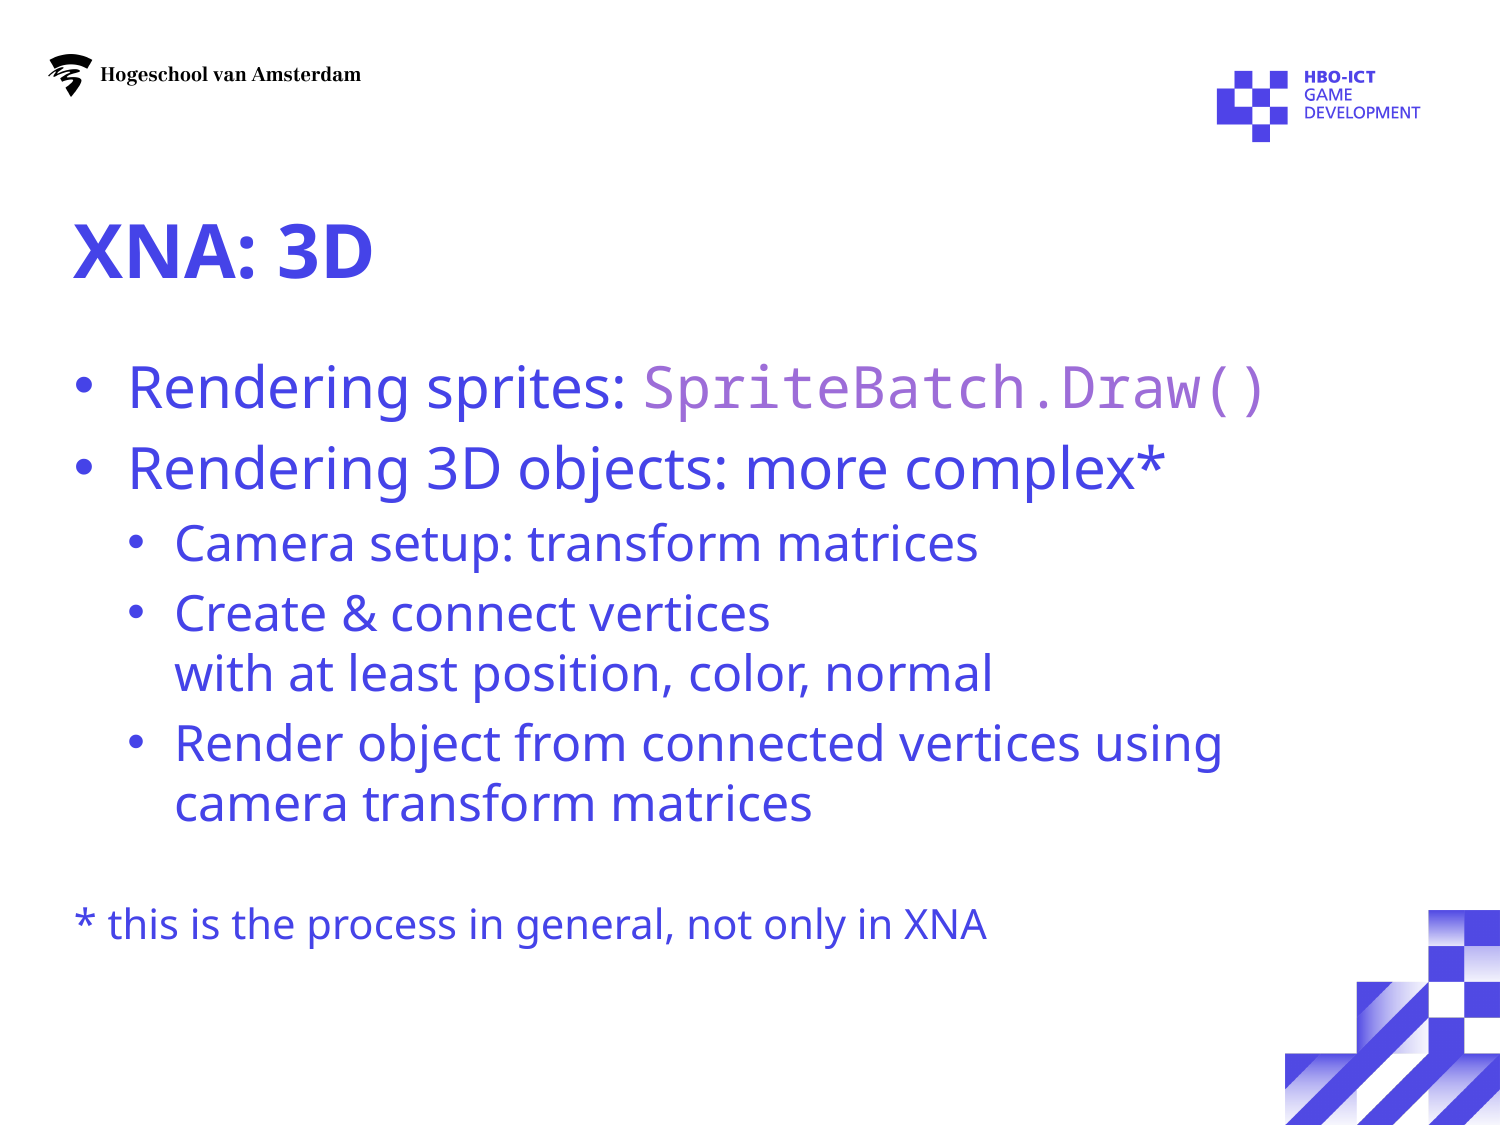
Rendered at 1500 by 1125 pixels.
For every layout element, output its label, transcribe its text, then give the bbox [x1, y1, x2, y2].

picture [1181, 35, 1447, 166]
picture [1285, 910, 1500, 1125]
list Rendering sprites: SpriteBatch.Draw() Rendering 3D objects: more complex* Camera setup: transform matrices Create & connect vertices with at least position, color, normal Render object from connected vertices using camera transform matrices * this is the process in general, not only in XNA [58, 342, 1410, 1006]
picture [48, 54, 361, 97]
title XNA: 3D [59, 154, 1409, 342]
